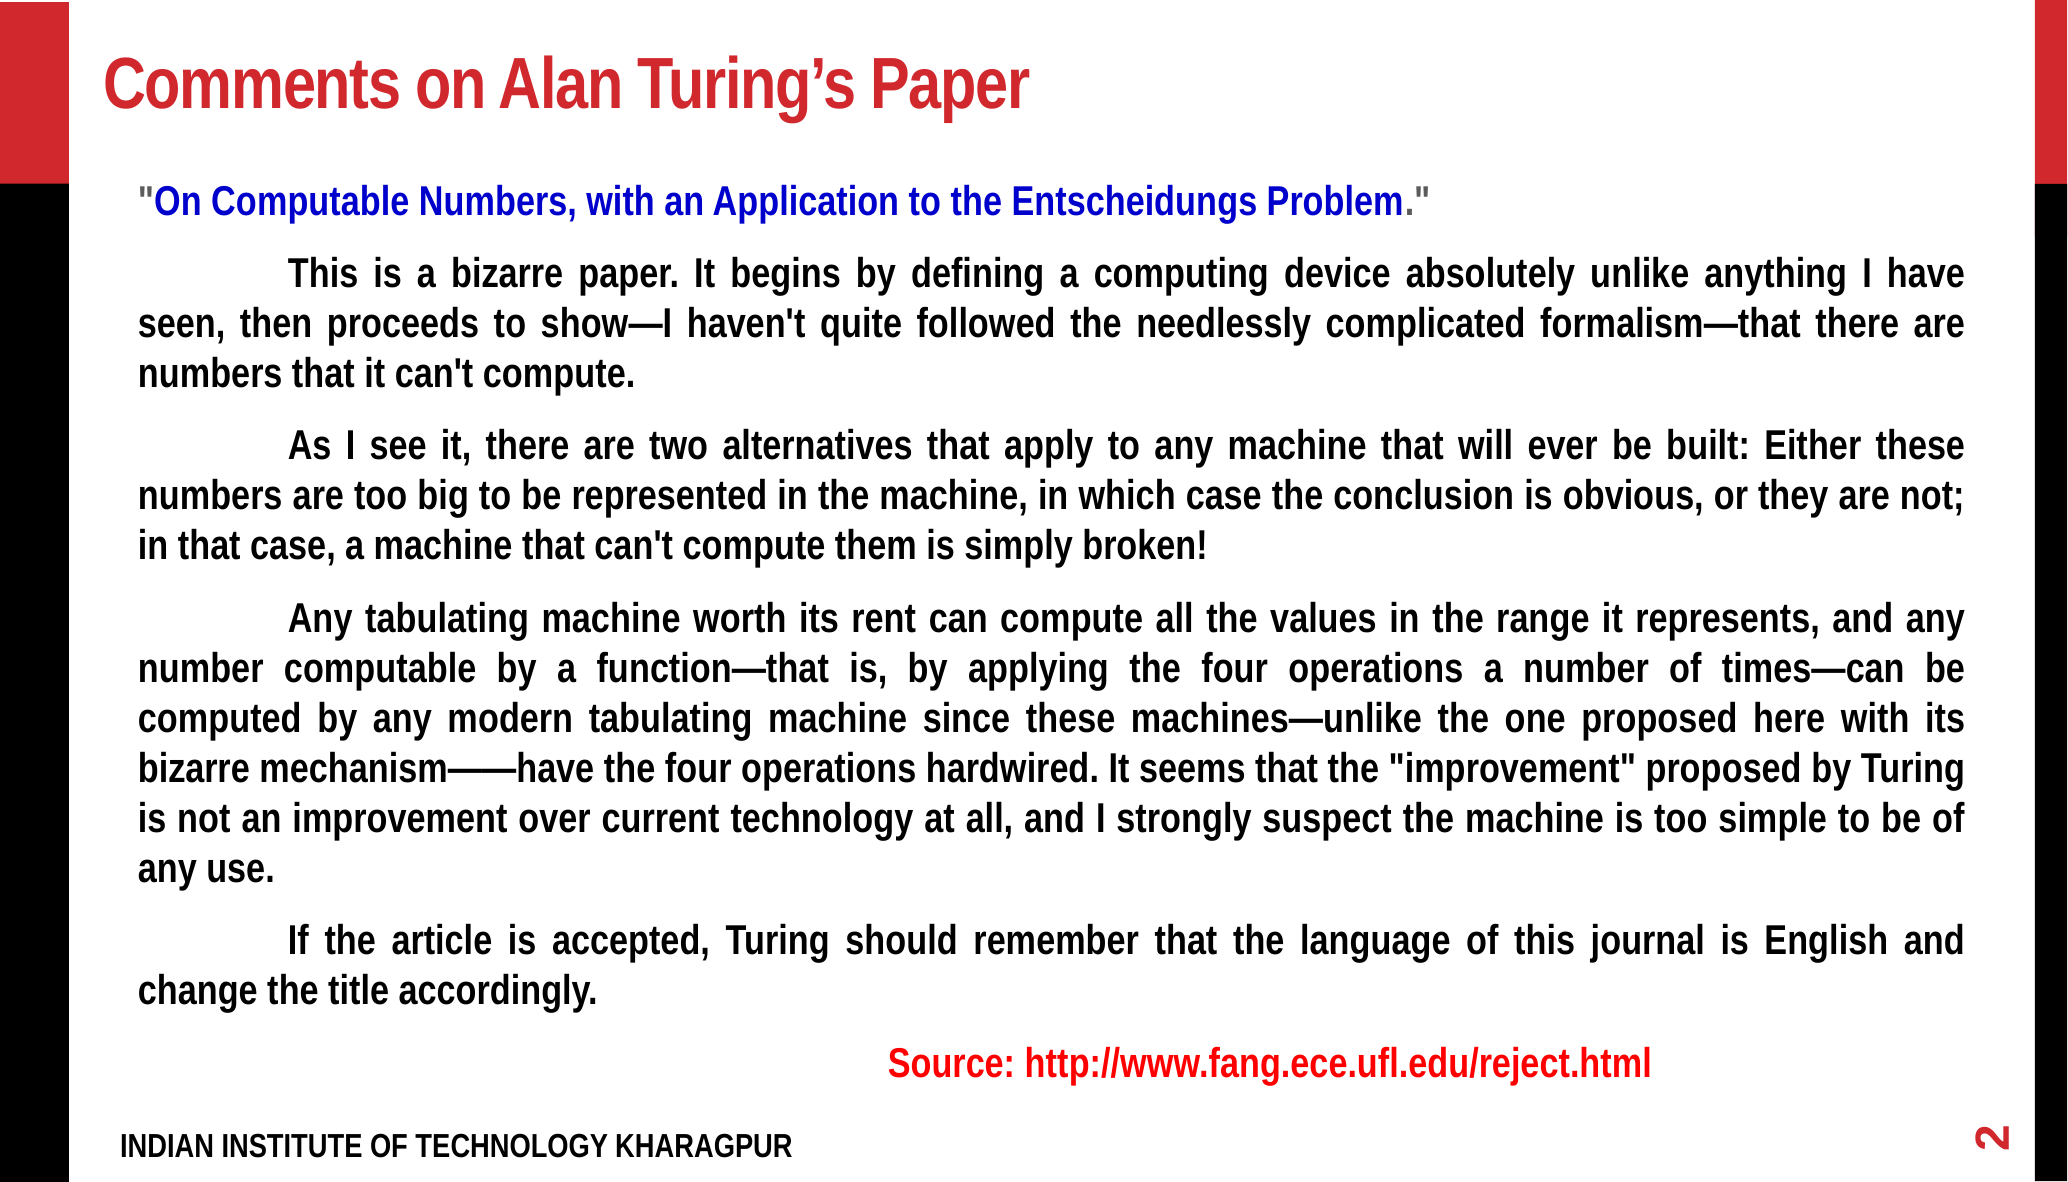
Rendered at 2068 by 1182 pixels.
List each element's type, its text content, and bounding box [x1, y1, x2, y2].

title Comments on Alan Turing’s Paper [86, 26, 2016, 132]
slide_number 2 [1963, 1046, 2016, 1169]
list "On Computable Numbers, with an Application to the Entscheidungs Problem." This is a bizarre paper. It begins by defining a computing device absolutely unlike anything I have seen, then proceeds to show—I haven't quite followed the needlessly complicated formalism—that there are numbers that it can't compute. As I see it, there are two alternatives that apply to any machine that will ever be built: Either these numbers are too big to be represented in the machine, in which case the conclusion is obvious, or they are not; in that case, a machine that can't compute them is simply broken! Any tabulating machine worth its rent can compute all the values in the range it represents, and any number computable by a function—that is, by applying the four operations a number of times—can be computed by any modern tabulating machine since these machines—unlike the one proposed here with its bizarre mechanism——have the four operations hardwired. It seems that the "improvement" proposed by Turing is not an improvement over current technology at all, and I strongly suspect the machine is too simple to be of any use. If the article is accepted, Turing should remember that the language of this journal is English and change the title accordingly. Source: http://www.fang.ece.ufl.edu/reject.html [121, 164, 1984, 1104]
footer INDIAN INSTITUTE OF TECHNOLOGY KHARAGPUR [103, 1115, 1361, 1168]
